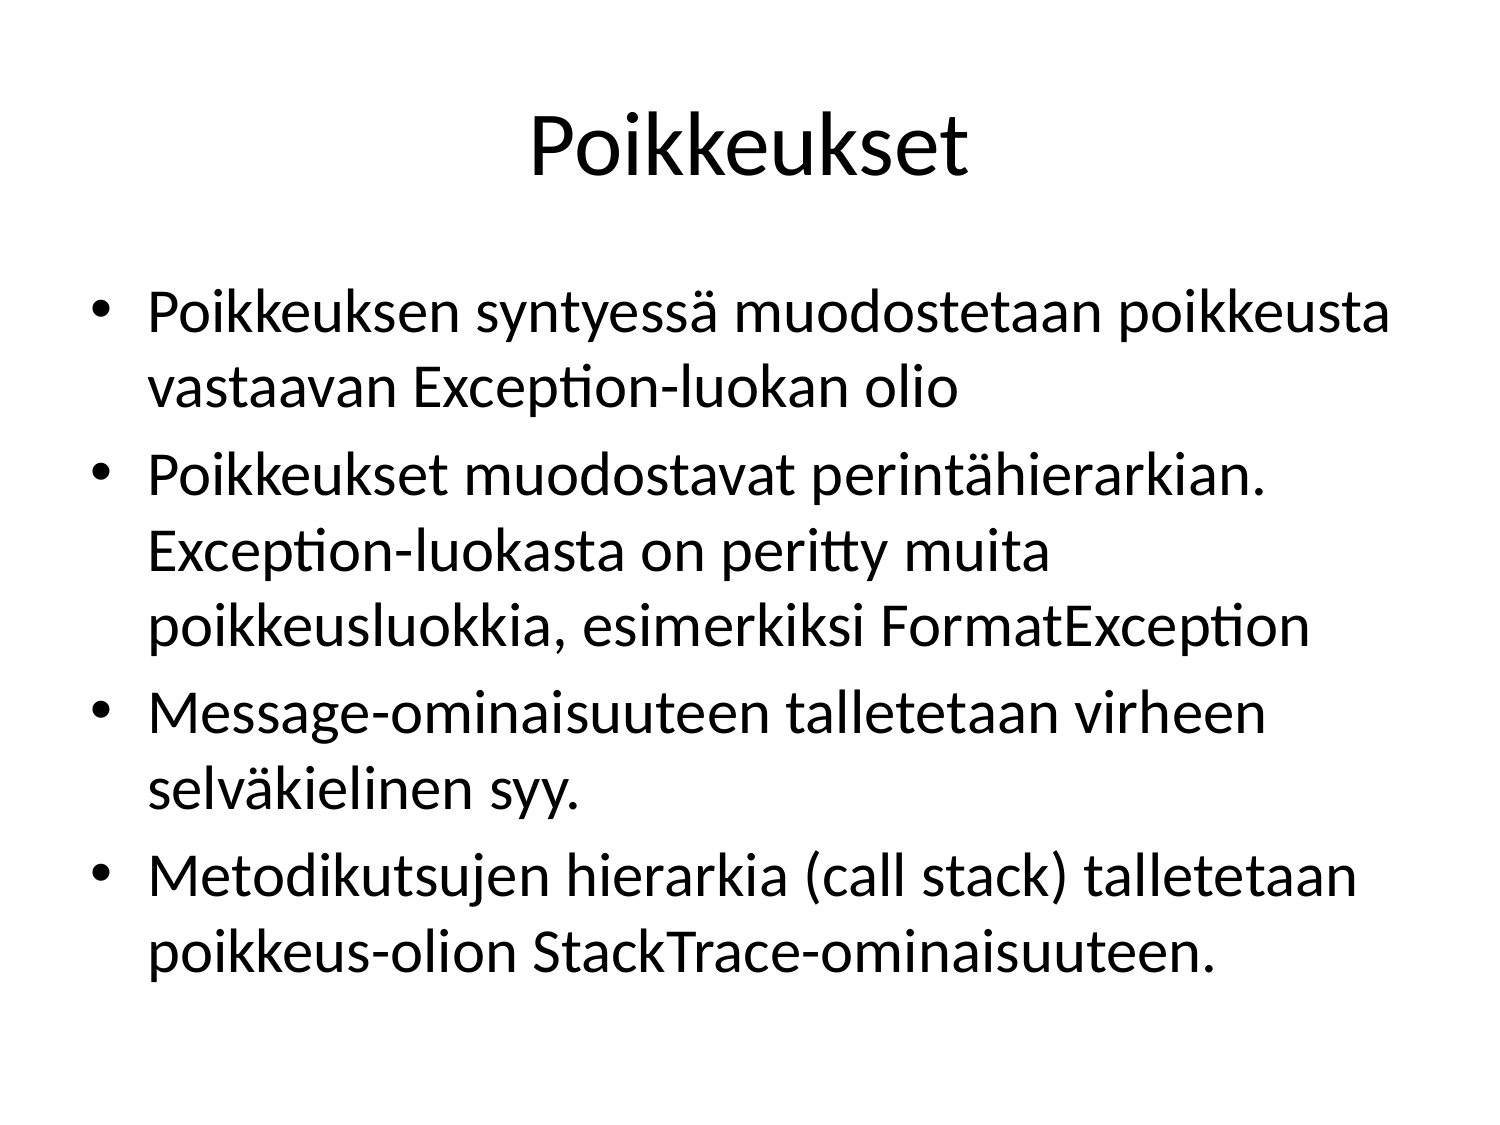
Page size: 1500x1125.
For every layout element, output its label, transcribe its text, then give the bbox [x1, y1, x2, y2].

list Poikkeuksen syntyessä muodostetaan poikkeusta vastaavan Exception-luokan olio Poikkeukset muodostavat perintähierarkian. Exception-luokasta on peritty muita poikkeusluokkia, esimerkiksi FormatException Message-ominaisuuteen talletetaan virheen selväkielinen syy. Metodikutsujen hierarkia (call stack) talletetaan poikkeus-olion StackTrace-ominaisuuteen. [75, 262, 1425, 1005]
title Poikkeukset [75, 45, 1425, 233]
